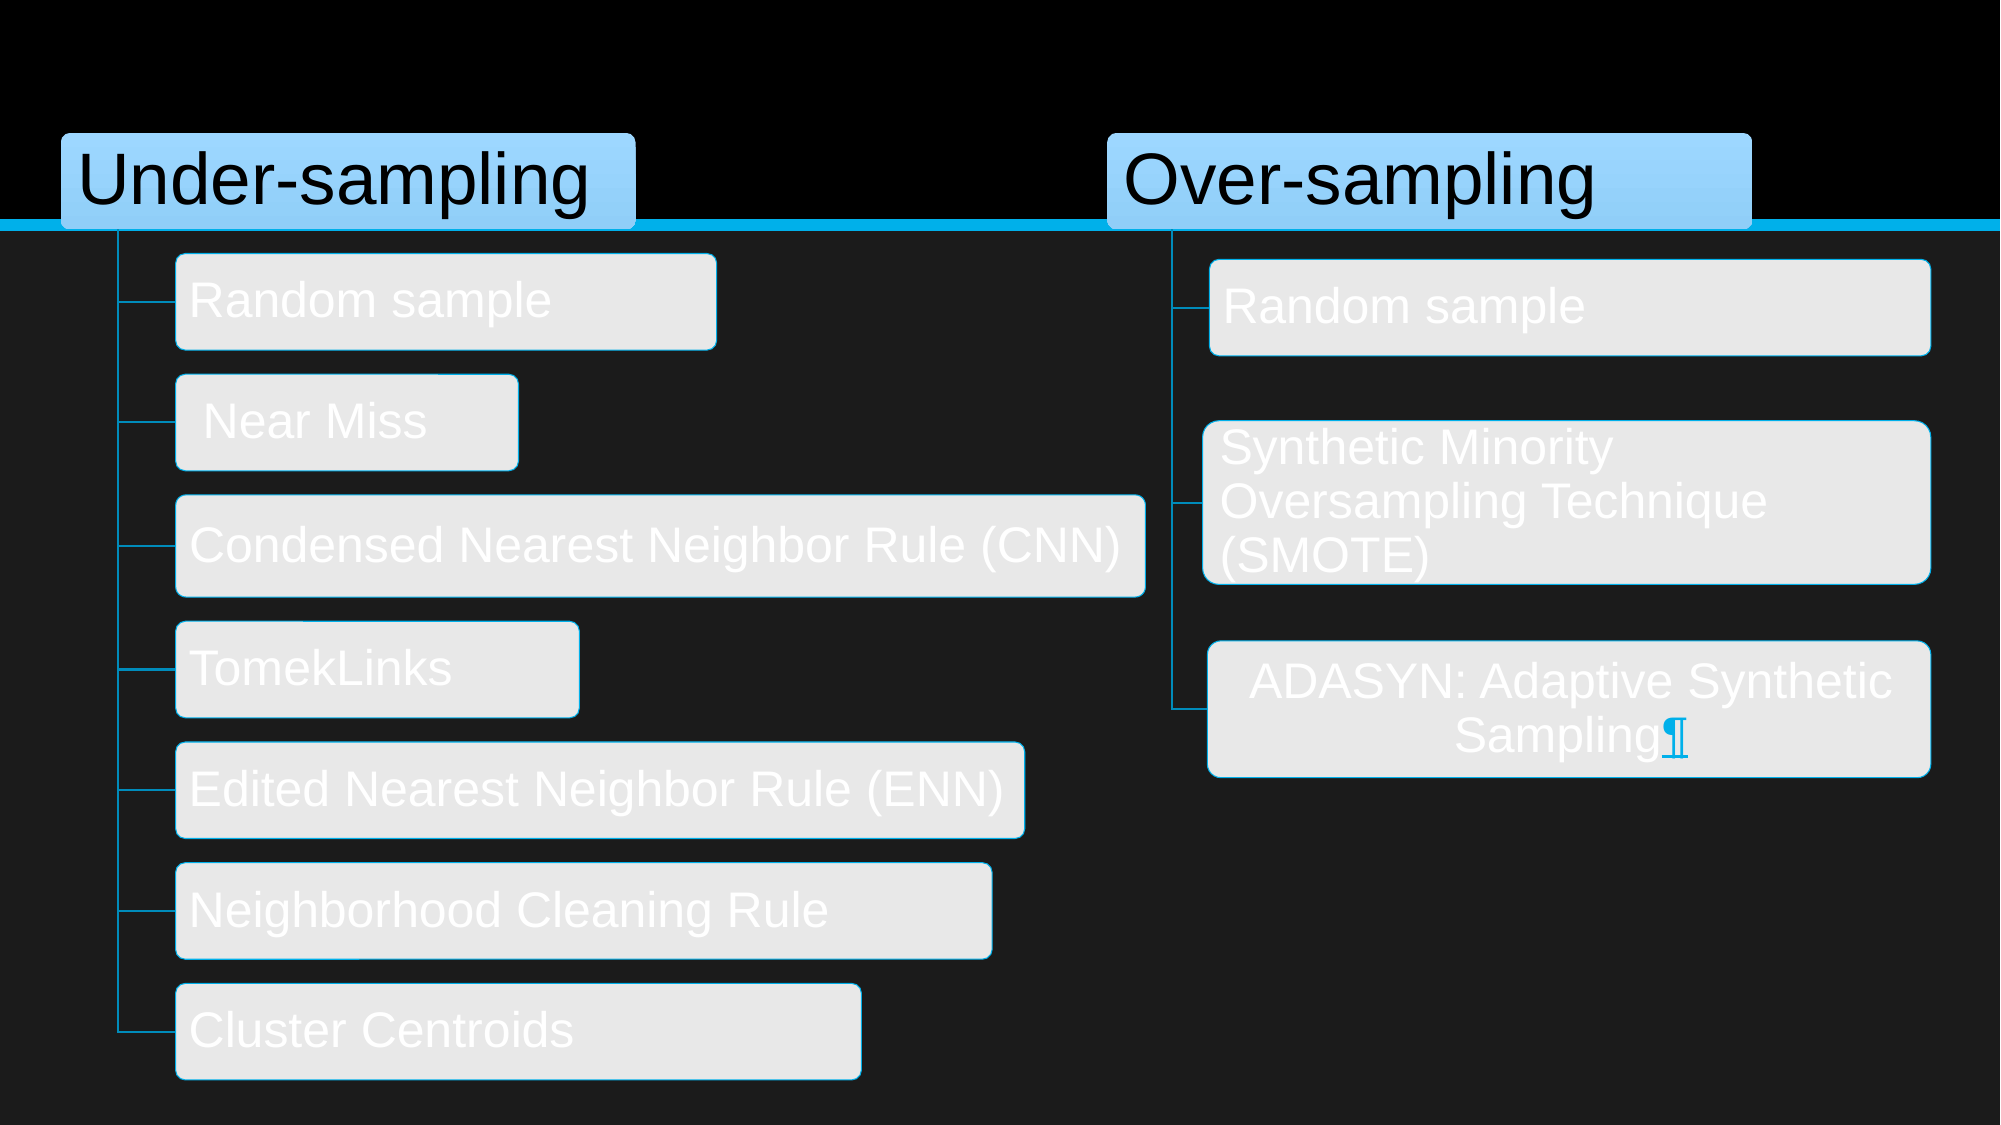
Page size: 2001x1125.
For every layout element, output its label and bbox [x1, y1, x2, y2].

text_box [51, 132, 1931, 1080]
